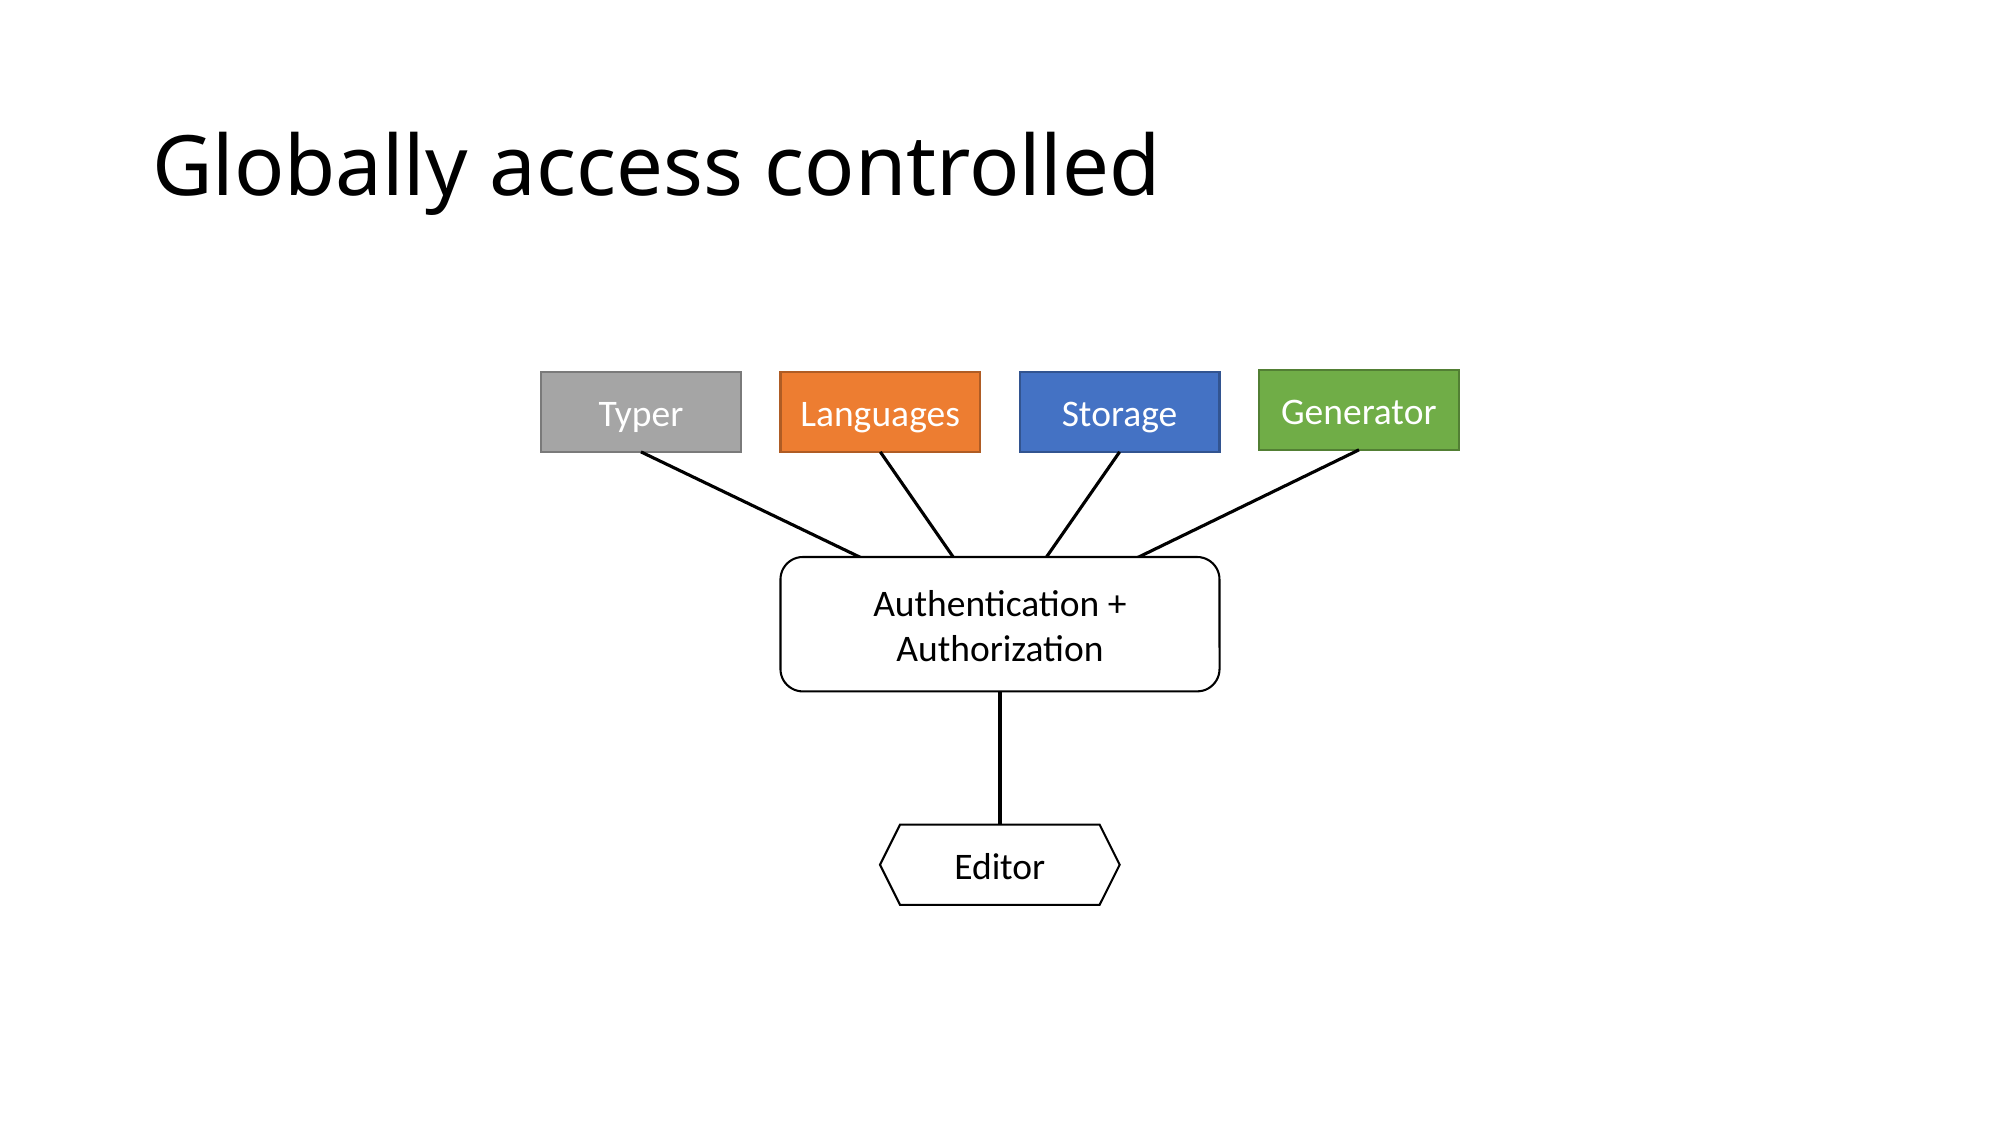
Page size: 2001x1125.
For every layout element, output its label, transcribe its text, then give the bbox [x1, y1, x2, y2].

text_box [641, 451, 1000, 625]
text_box Typer [540, 371, 742, 453]
text_box Authentication + Authorization [779, 625, 1221, 693]
text_box Storage [1019, 371, 1221, 449]
text_box Languages [779, 371, 981, 451]
title Globally access controlled [137, 59, 1863, 278]
text_box Editor [878, 823, 1121, 906]
text_box Generator [1258, 369, 1460, 451]
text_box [1000, 449, 1359, 625]
